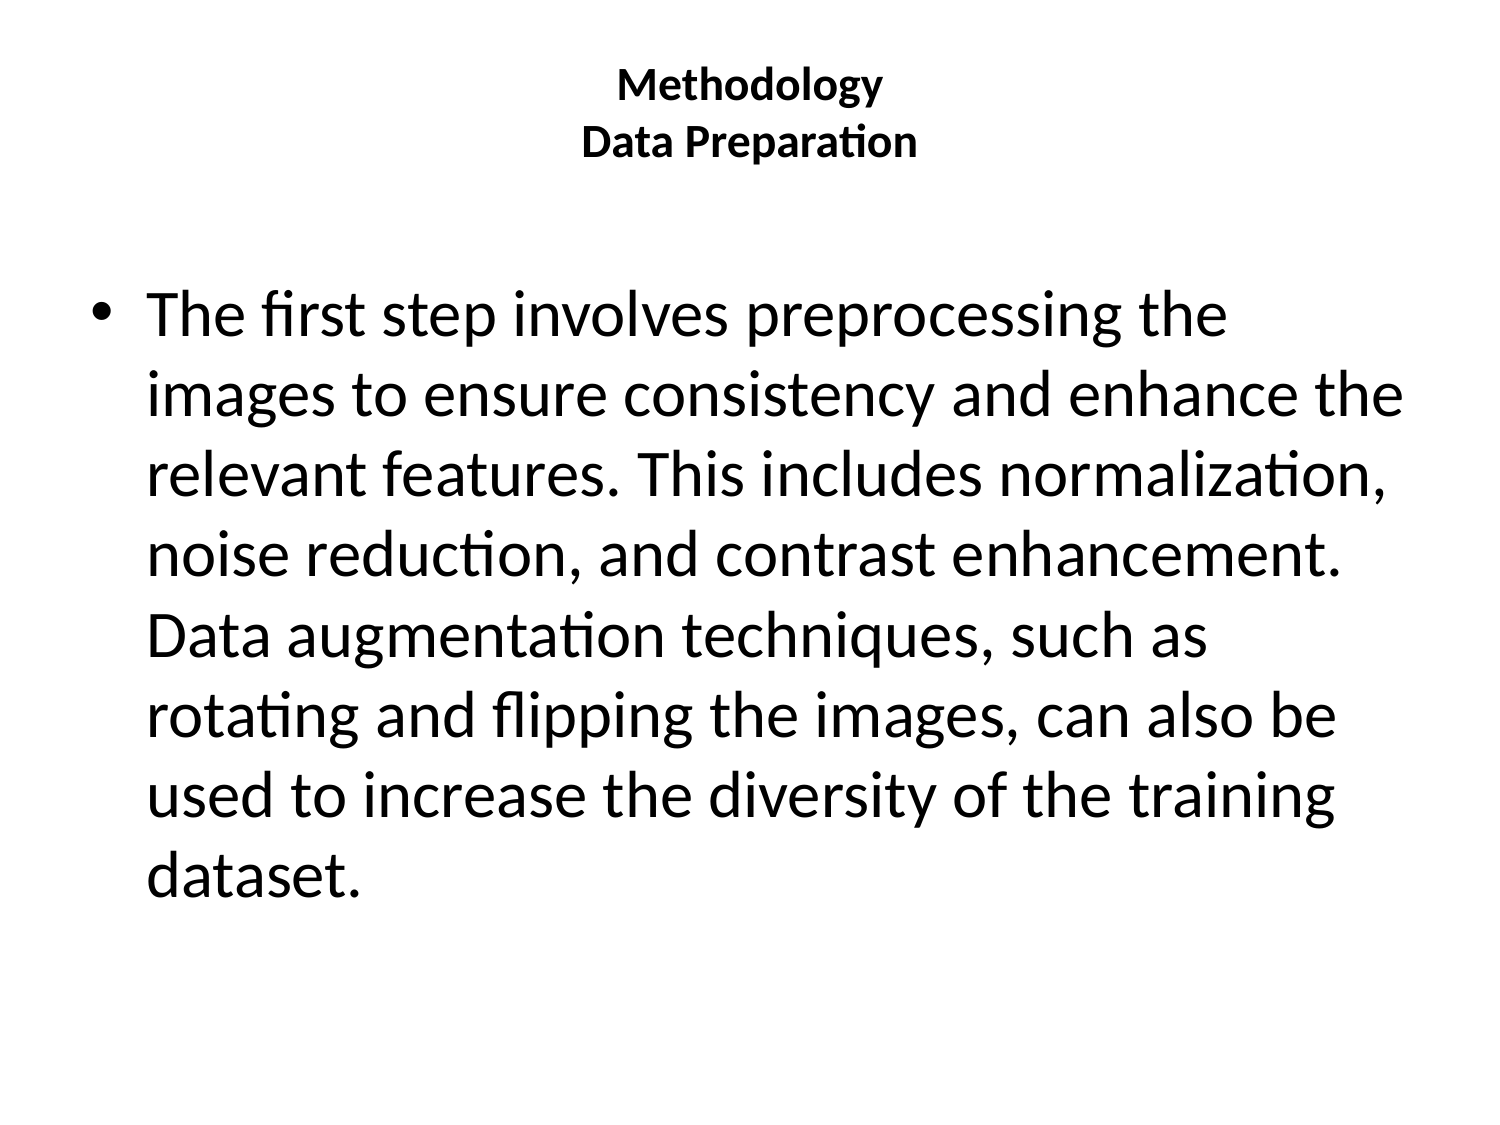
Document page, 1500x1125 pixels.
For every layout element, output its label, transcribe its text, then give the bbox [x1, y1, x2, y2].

title Methodology Data Preparation [75, 45, 1425, 233]
list The first step involves preprocessing the images to ensure consistency and enhance the relevant features. This includes normalization, noise reduction, and contrast enhancement. Data augmentation techniques, such as rotating and flipping the images, can also be used to increase the diversity of the training dataset. [75, 262, 1425, 1005]
